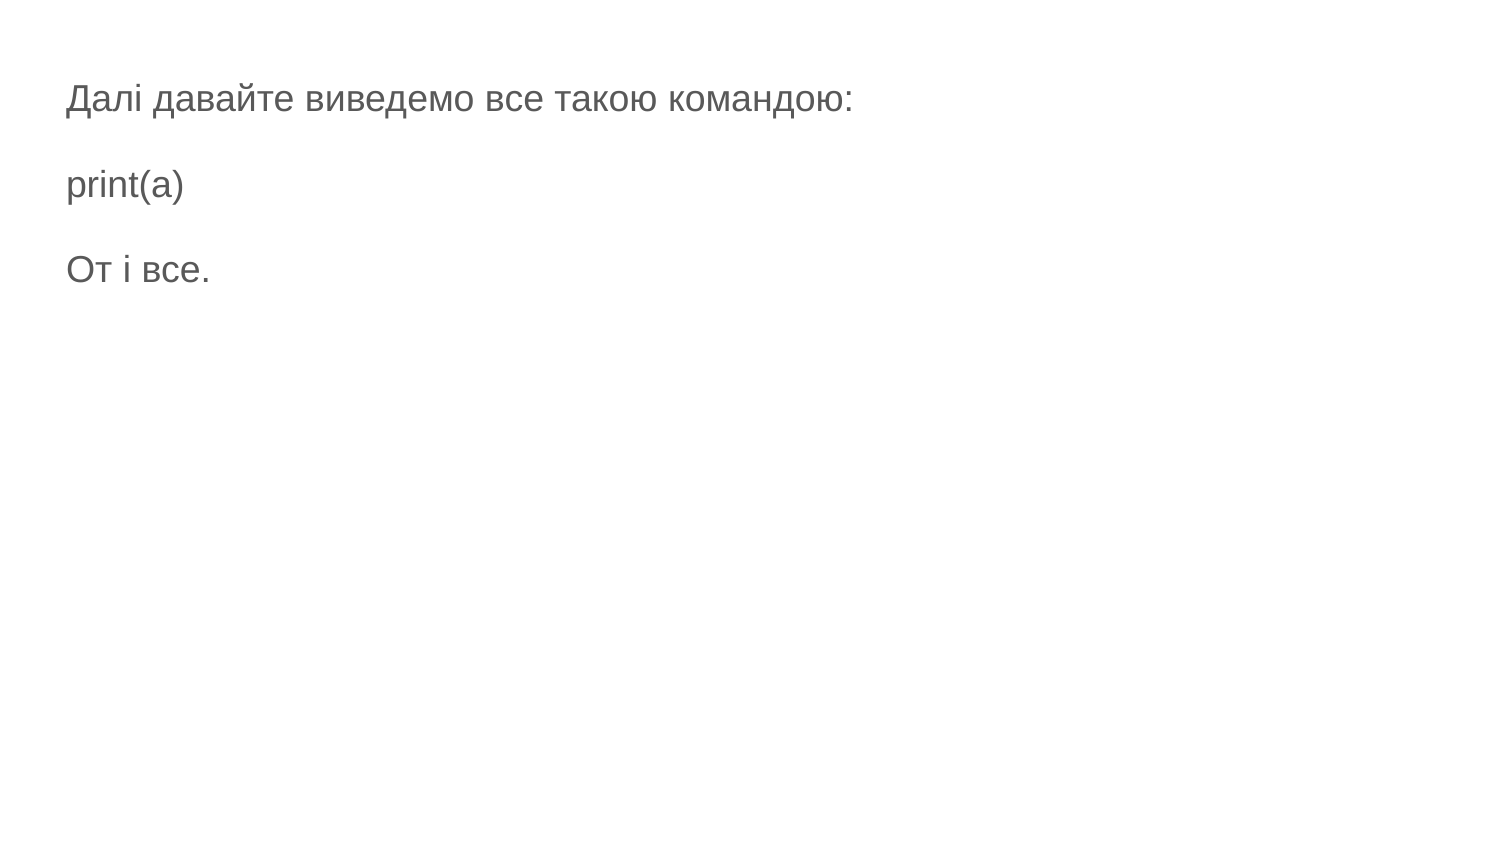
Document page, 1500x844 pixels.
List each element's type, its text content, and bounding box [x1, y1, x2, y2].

list Далі давайте виведемо все такою командою: print(a) От і все. [51, 52, 1449, 750]
